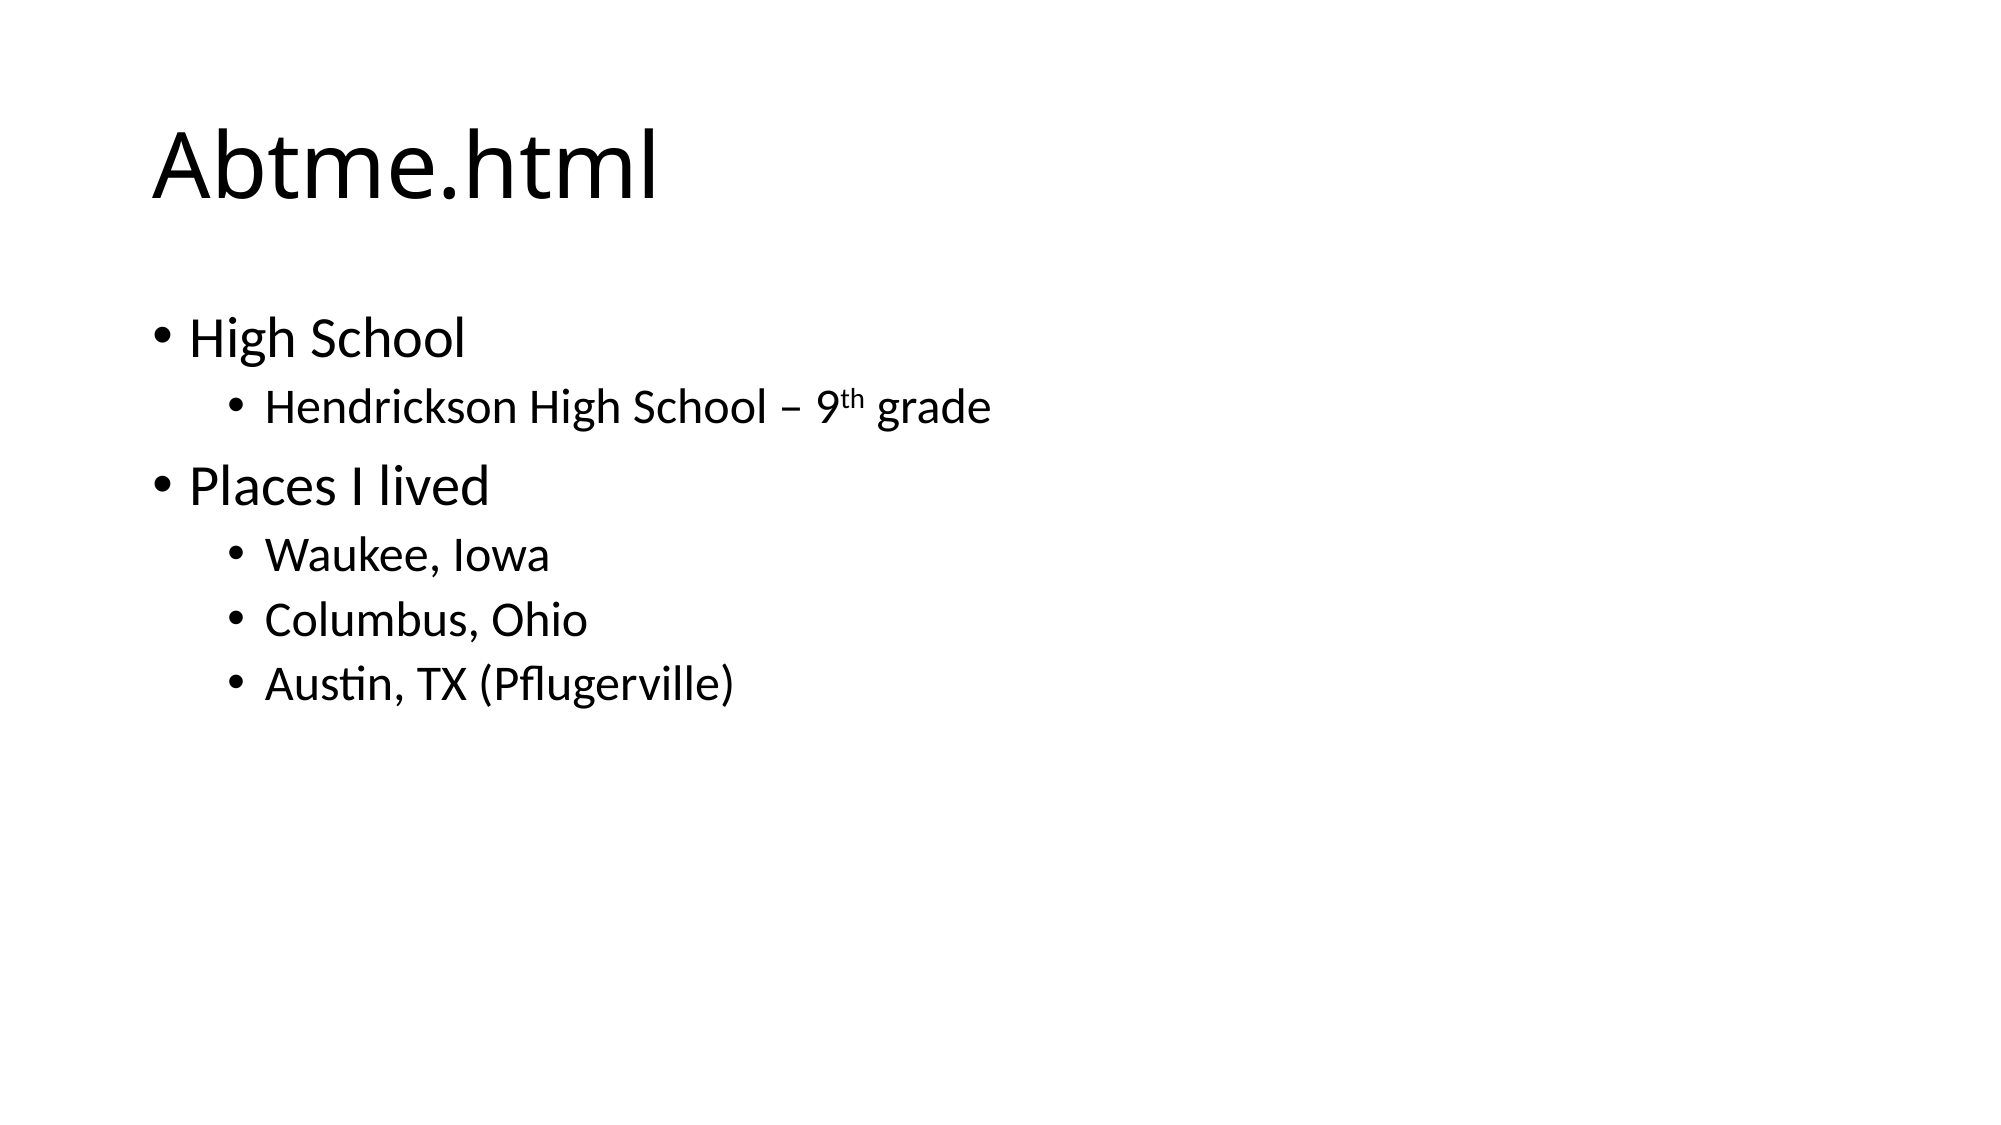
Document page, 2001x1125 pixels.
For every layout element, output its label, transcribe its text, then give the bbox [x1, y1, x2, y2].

title Abtme.html [137, 59, 1863, 278]
list High School Hendrickson High School – 9th grade Places I lived Waukee, Iowa Columbus, Ohio Austin, TX (Pflugerville) [137, 299, 1863, 1014]
